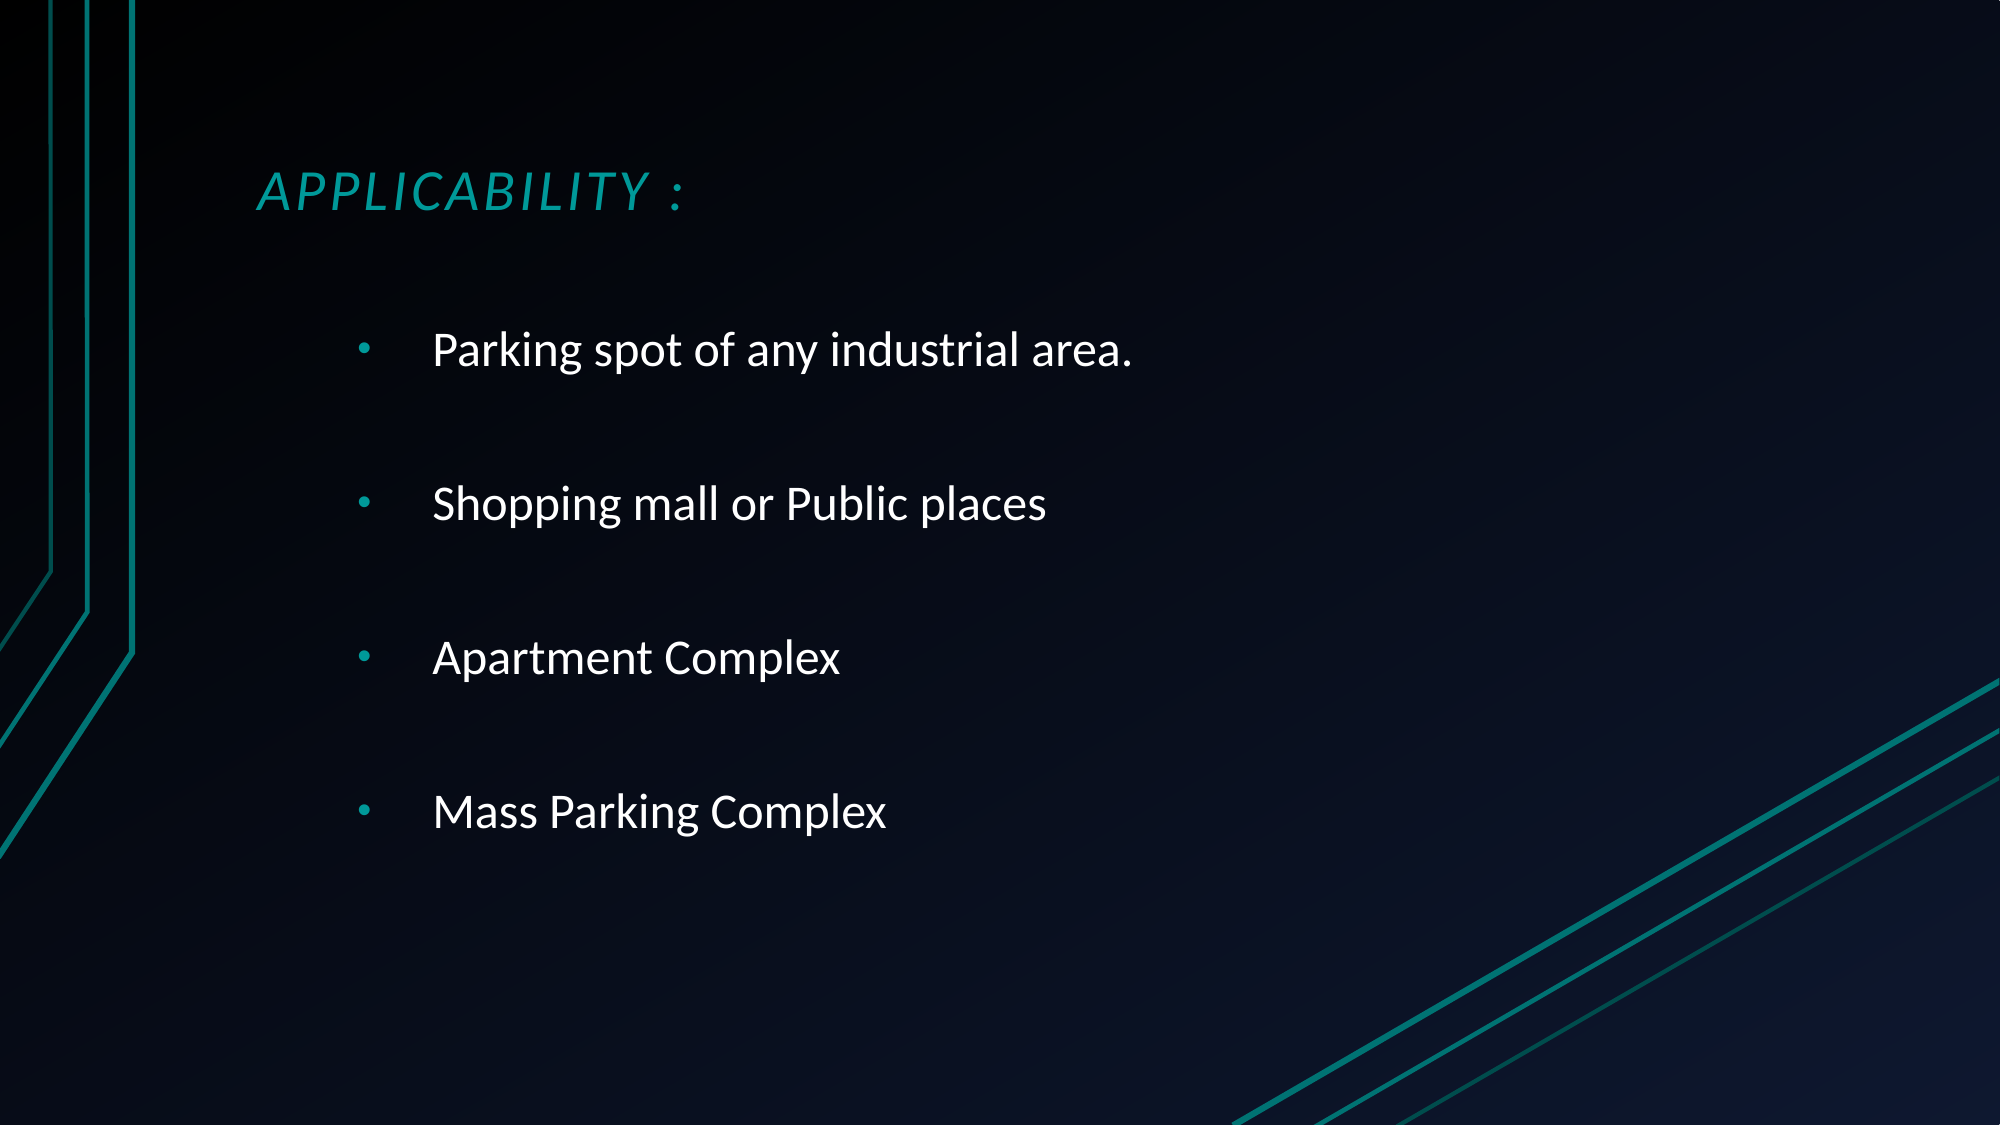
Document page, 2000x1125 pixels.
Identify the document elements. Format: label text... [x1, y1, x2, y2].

list Applicability : Parking spot of any industrial area. Shopping mall or Public places Apartment Complex Mass Parking Complex [237, 149, 1613, 888]
